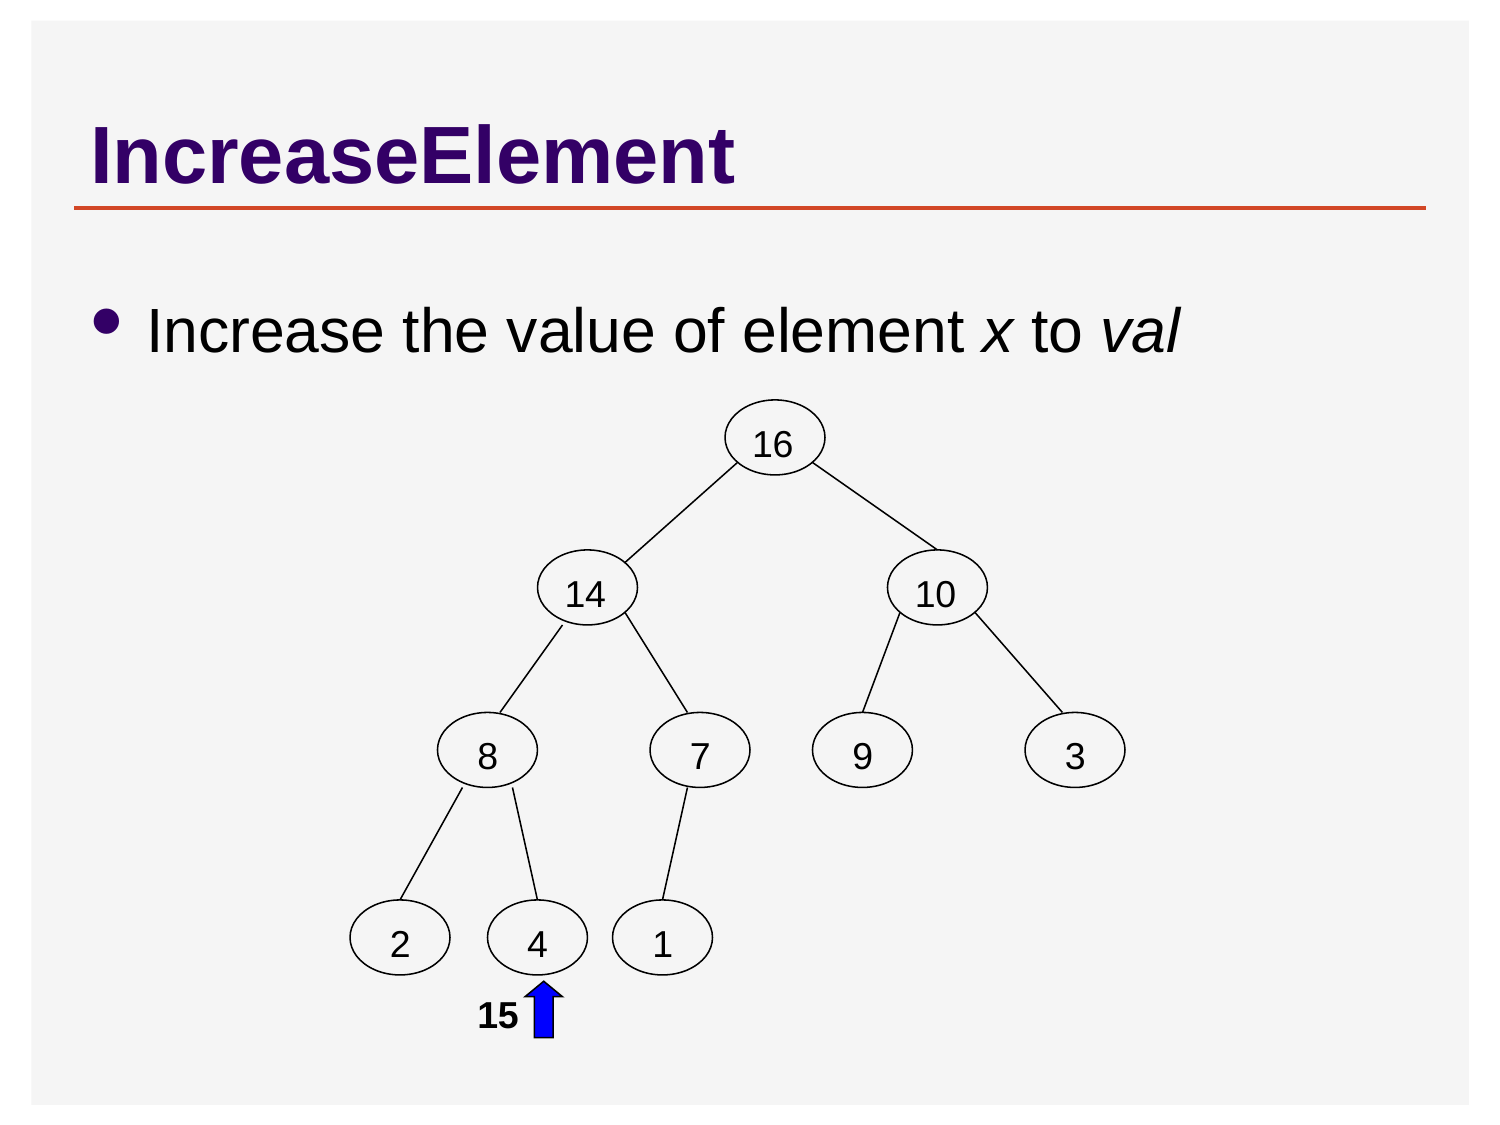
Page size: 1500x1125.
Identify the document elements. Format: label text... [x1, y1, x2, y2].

list Increase the value of element x to val [75, 282, 1425, 375]
text_box [525, 981, 563, 1038]
title IncreaseElement [75, 20, 1425, 208]
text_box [349, 399, 1138, 975]
text_box 15 [462, 983, 575, 1044]
